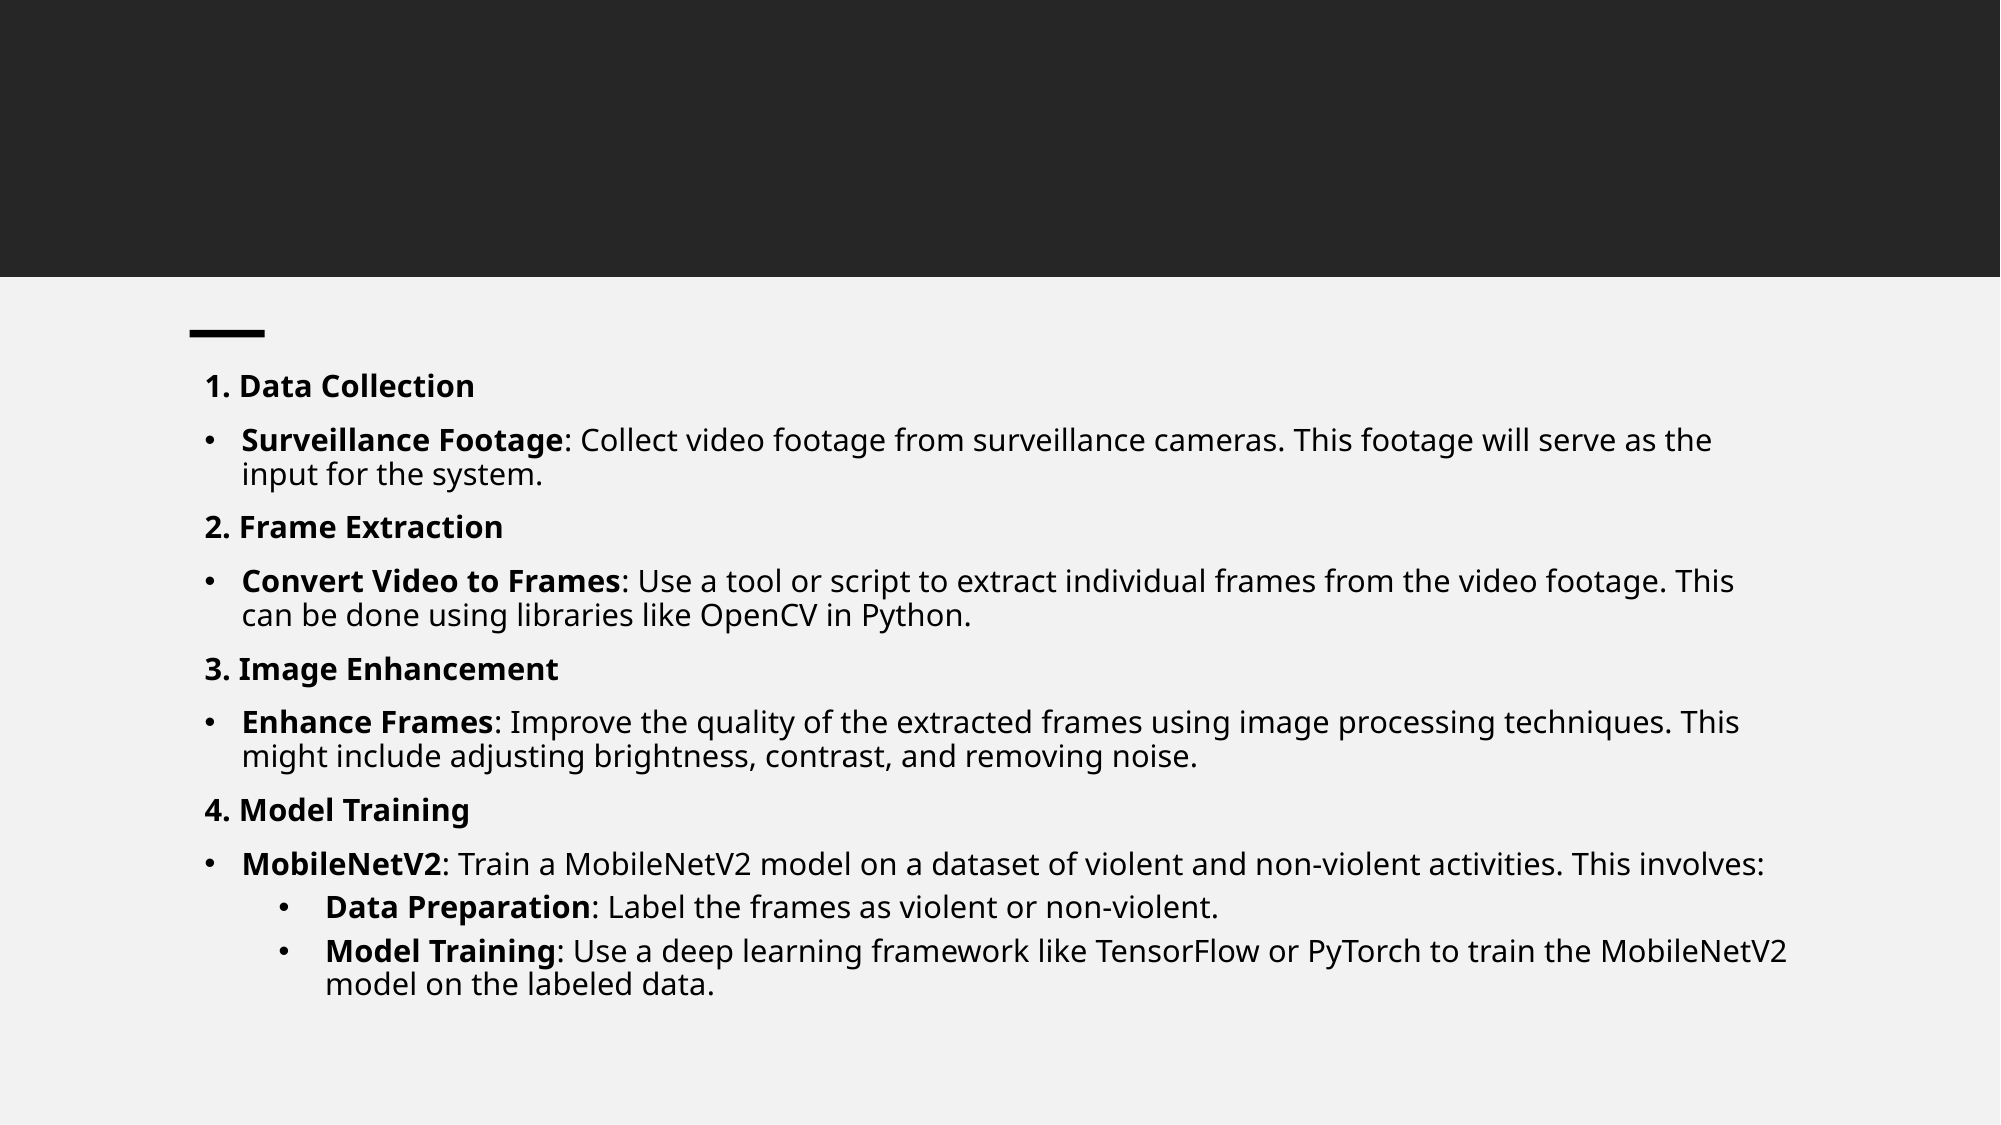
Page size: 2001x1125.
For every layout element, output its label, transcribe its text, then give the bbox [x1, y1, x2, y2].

text_box [0, 0, 2000, 275]
text_box [188, 328, 266, 339]
list 1. Data Collection Surveillance Footage: Collect video footage from surveillance cameras. This footage will serve as the input for the system. 2. Frame Extraction Convert Video to Frames: Use a tool or script to extract individual frames from the video footage. This can be done using libraries like OpenCV in Python. 3. Image Enhancement Enhance Frames: Improve the quality of the extracted frames using image processing techniques. This might include adjusting brightness, contrast, and removing noise. 4. Model Training MobileNetV2: Train a MobileNetV2 model on a dataset of violent and non-violent activities. This involves: Data Preparation: Label the frames as violent or non-violent. Model Training: Use a deep learning framework like TensorFlow or PyTorch to train the MobileNetV2 model on the labeled data. [189, 363, 1811, 1014]
text_box [0, 275, 2000, 1125]
